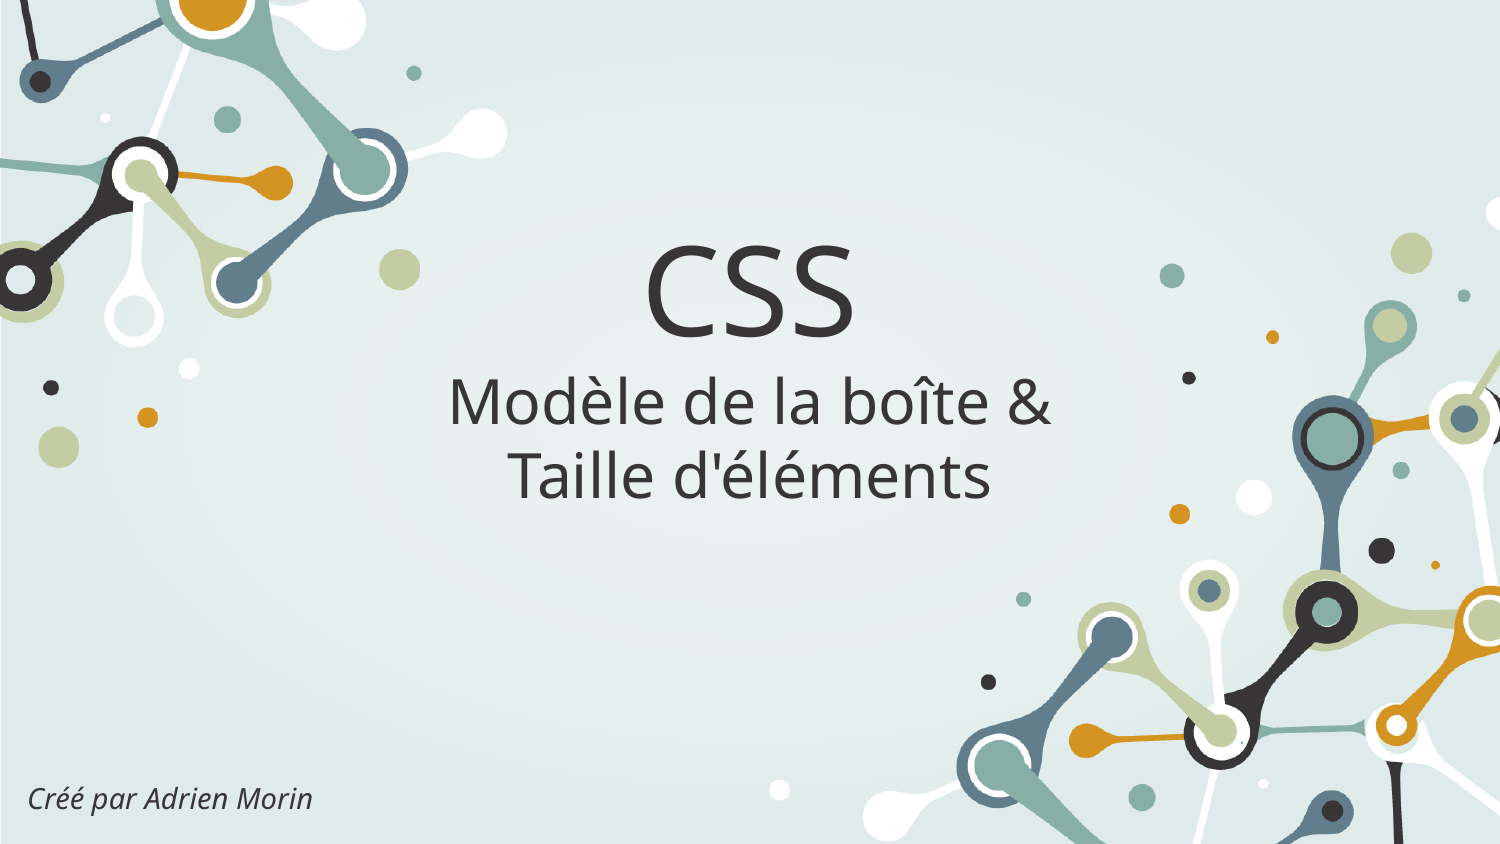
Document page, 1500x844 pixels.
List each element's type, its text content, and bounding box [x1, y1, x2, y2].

title CSS Modèle de la boîte & Taille d'éléments [407, 218, 1093, 505]
text_box Créé par Adrien Morin [12, 765, 418, 831]
picture [0, 0, 1500, 844]
